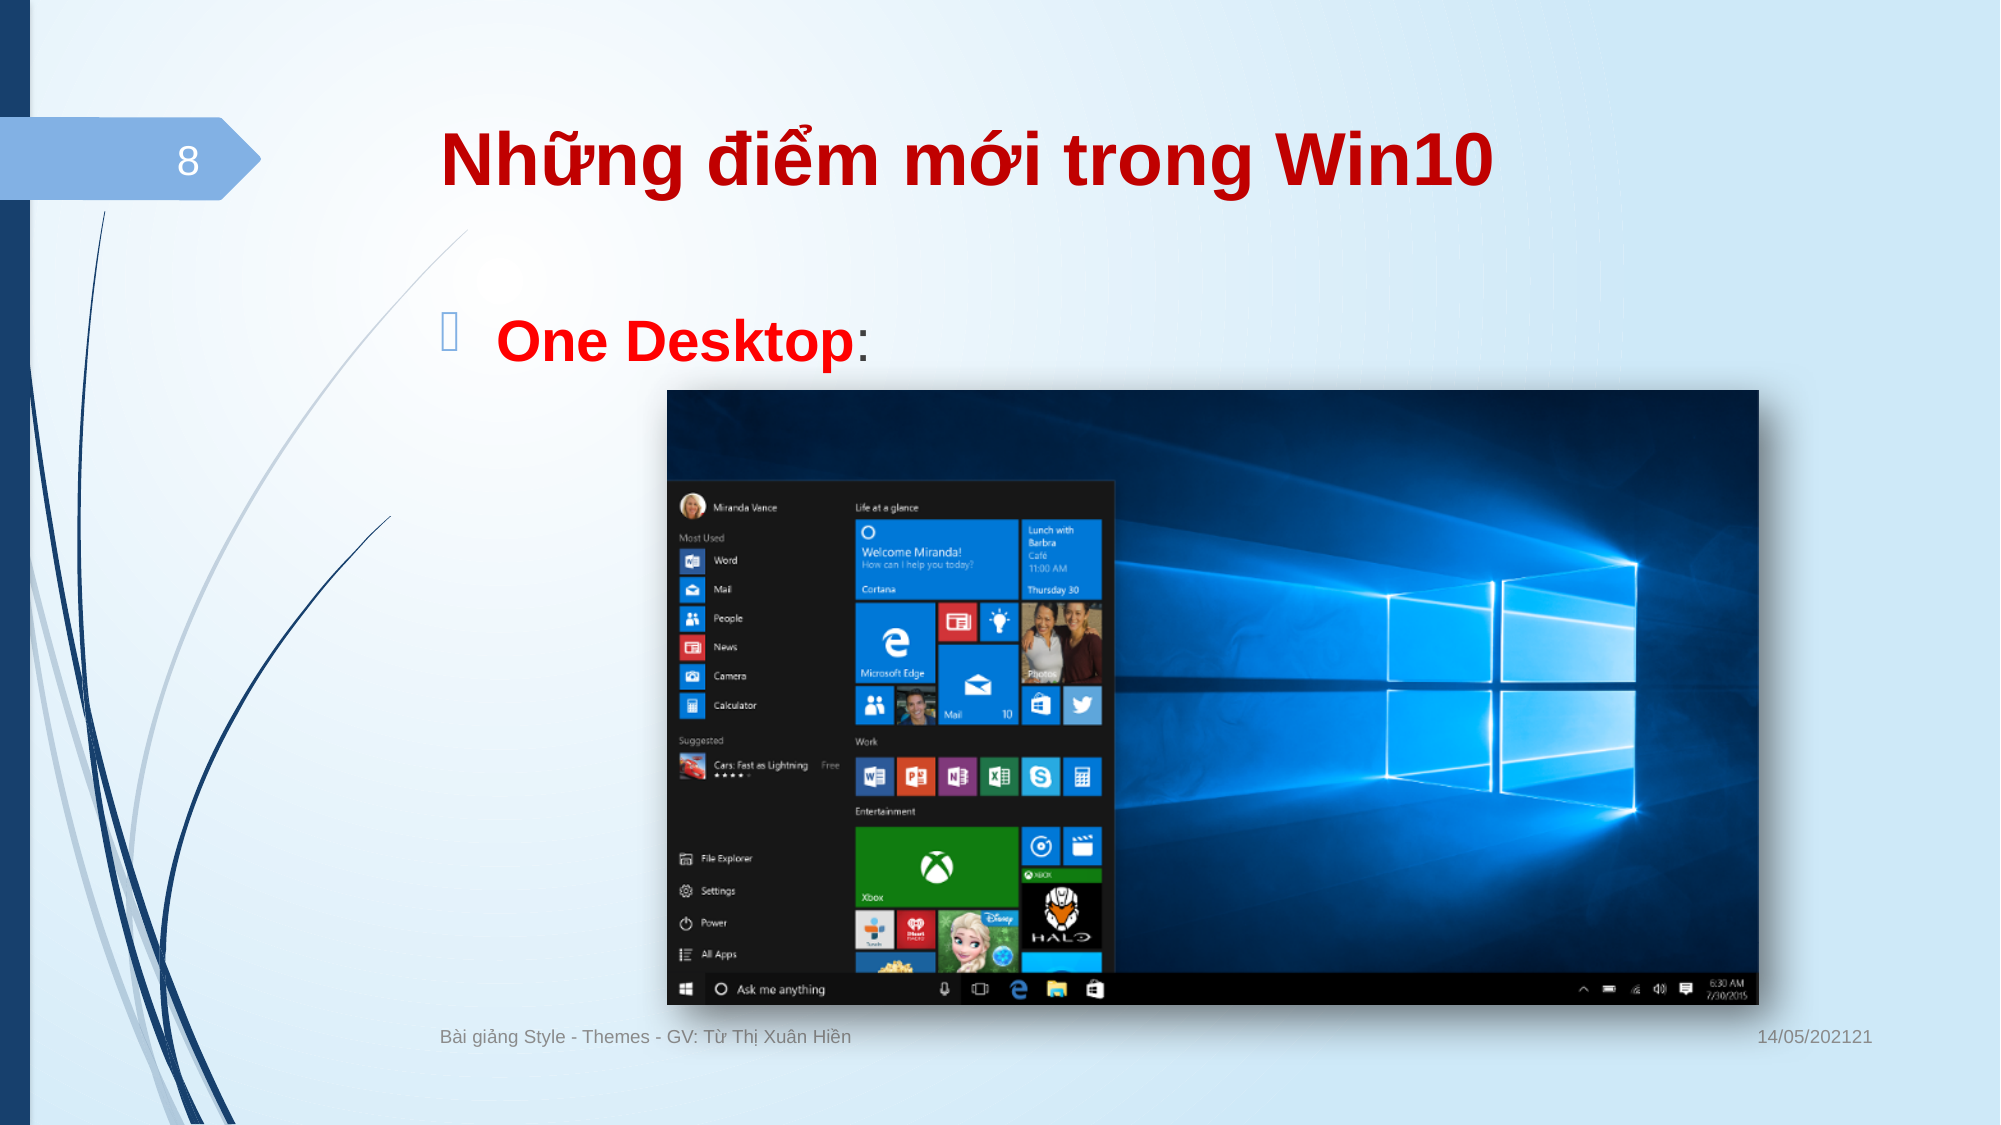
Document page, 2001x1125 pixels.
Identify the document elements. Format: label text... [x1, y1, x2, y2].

picture [666, 390, 1759, 1005]
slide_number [1699, 1005, 1888, 1067]
title Những điểm mới trong Win10 [425, 102, 1888, 261]
slide_number 8 [87, 129, 216, 190]
list One Desktop: [424, 295, 1888, 970]
footer Bài giảng Style - Themes - GV: Từ Thị Xuân Hiền [424, 1006, 1675, 1067]
